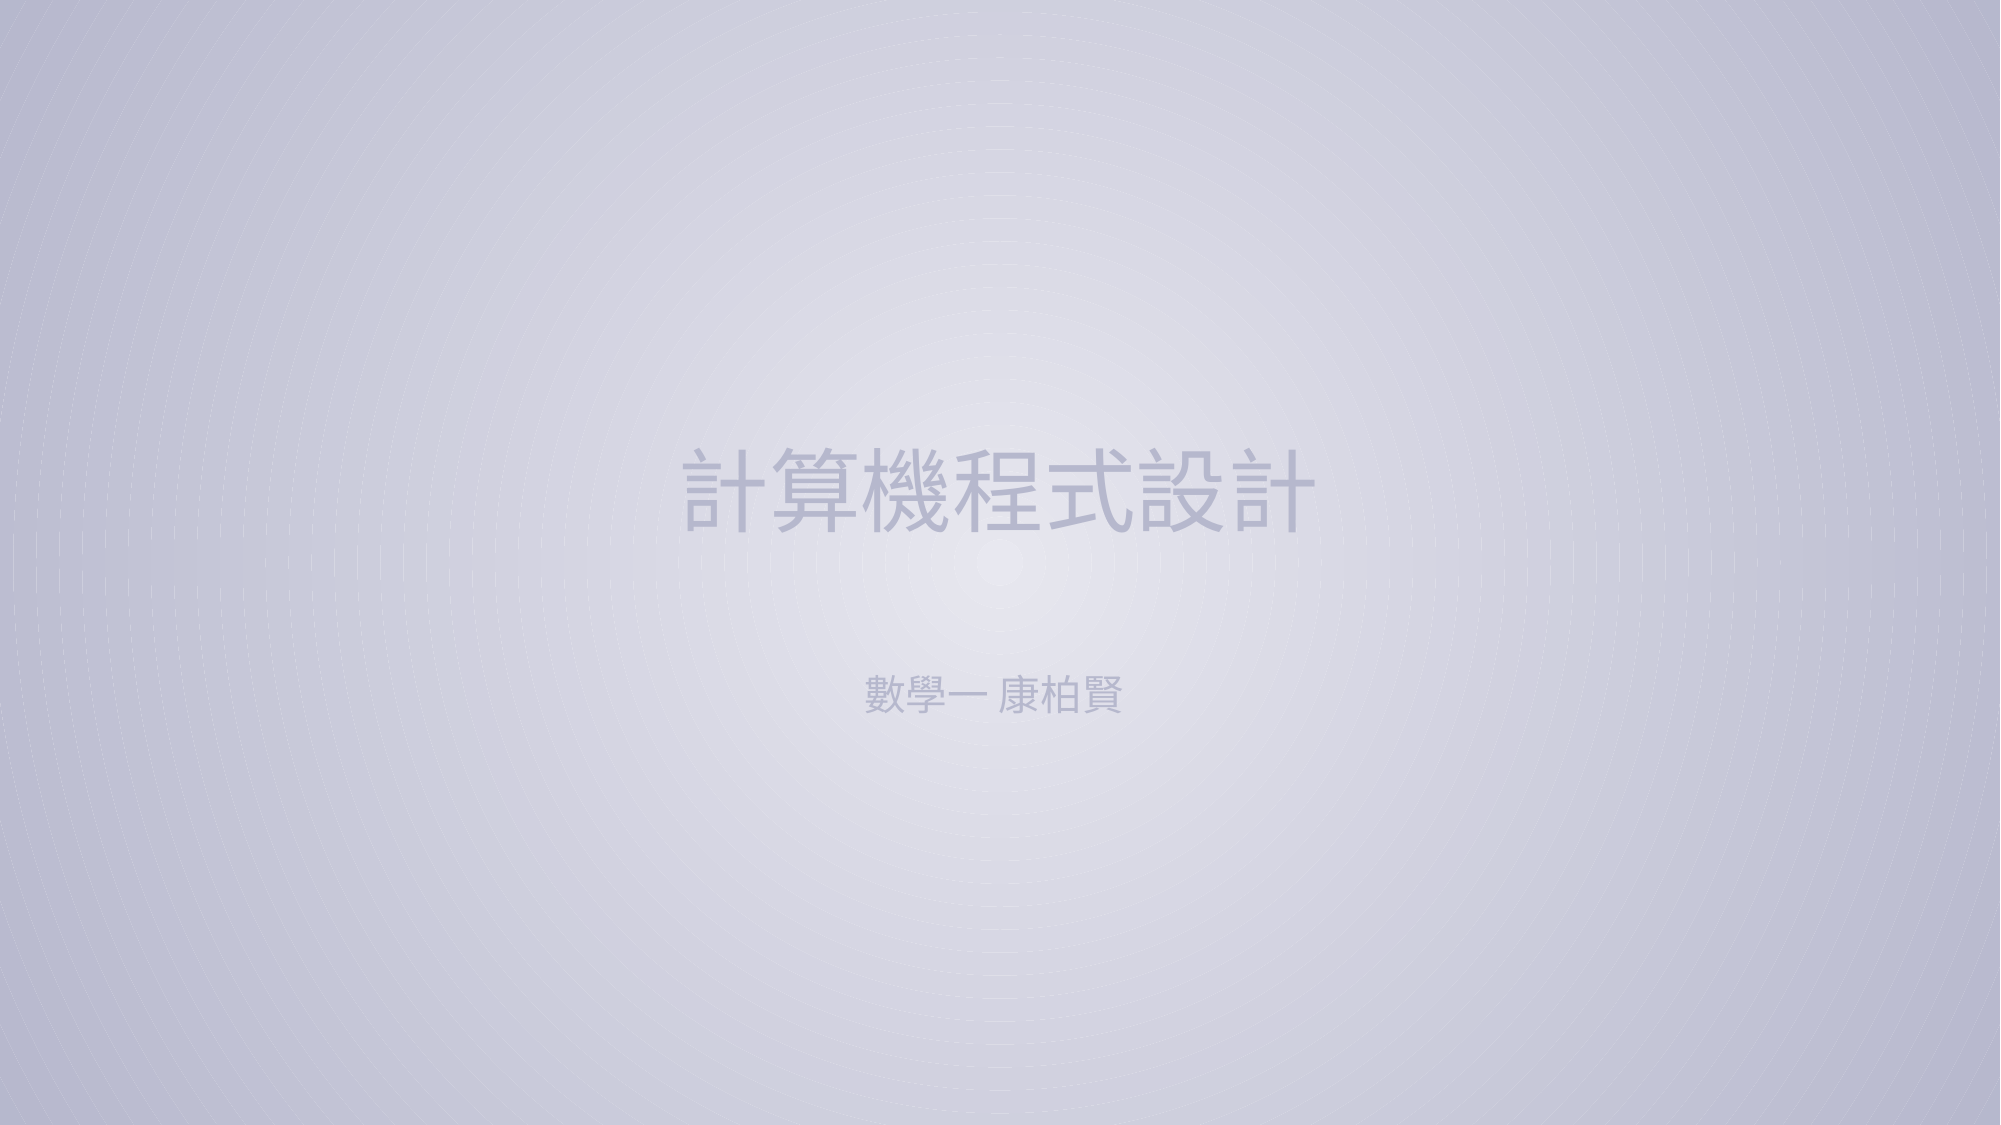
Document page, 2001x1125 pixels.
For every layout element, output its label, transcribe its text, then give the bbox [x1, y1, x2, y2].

text_box 計算機程式設計 [551, 371, 1446, 552]
text_box 數學一 康柏賢 [551, 636, 1446, 727]
